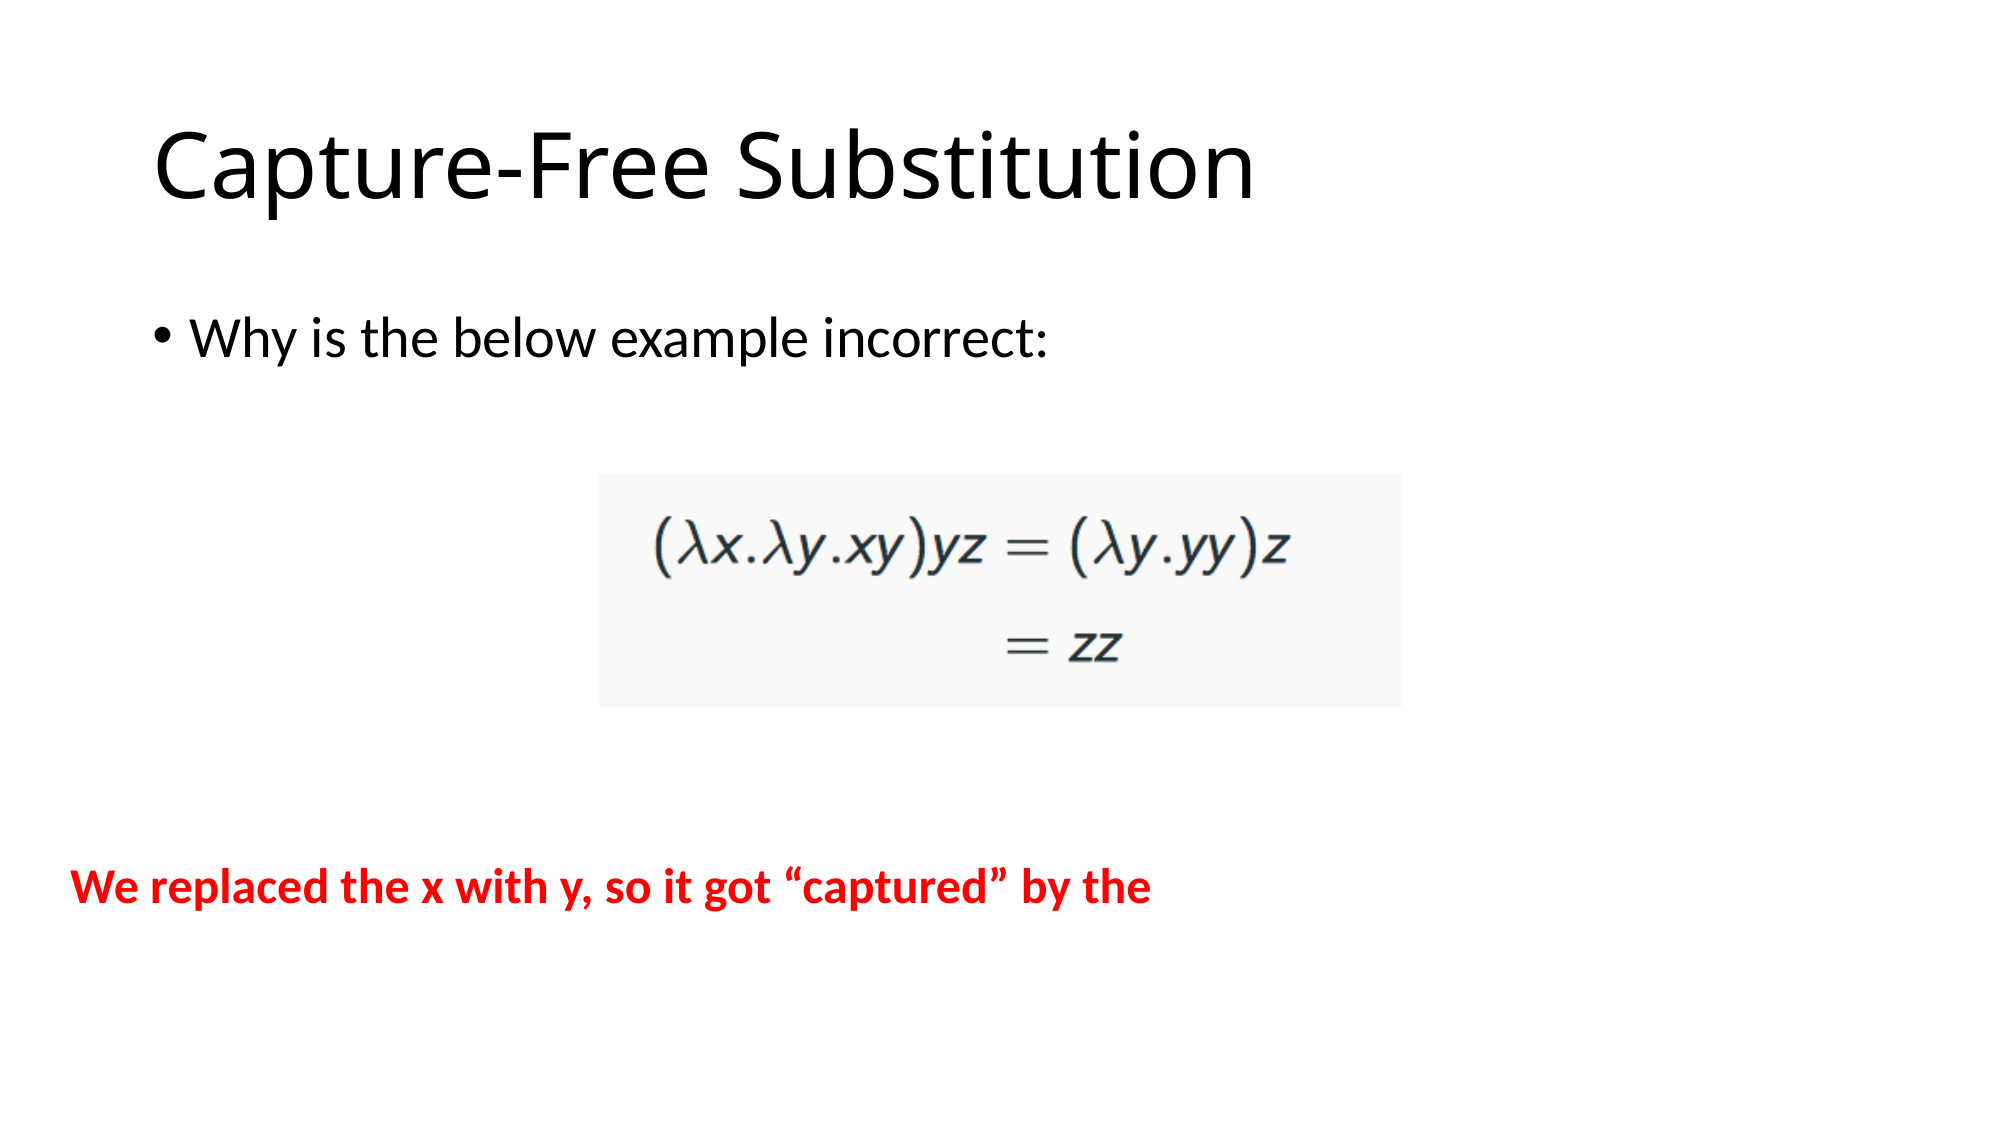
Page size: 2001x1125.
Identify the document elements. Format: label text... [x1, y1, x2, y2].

title Capture-Free Substitution [137, 59, 1863, 278]
picture [599, 474, 1402, 707]
list Why is the below example incorrect: [137, 299, 1863, 1014]
